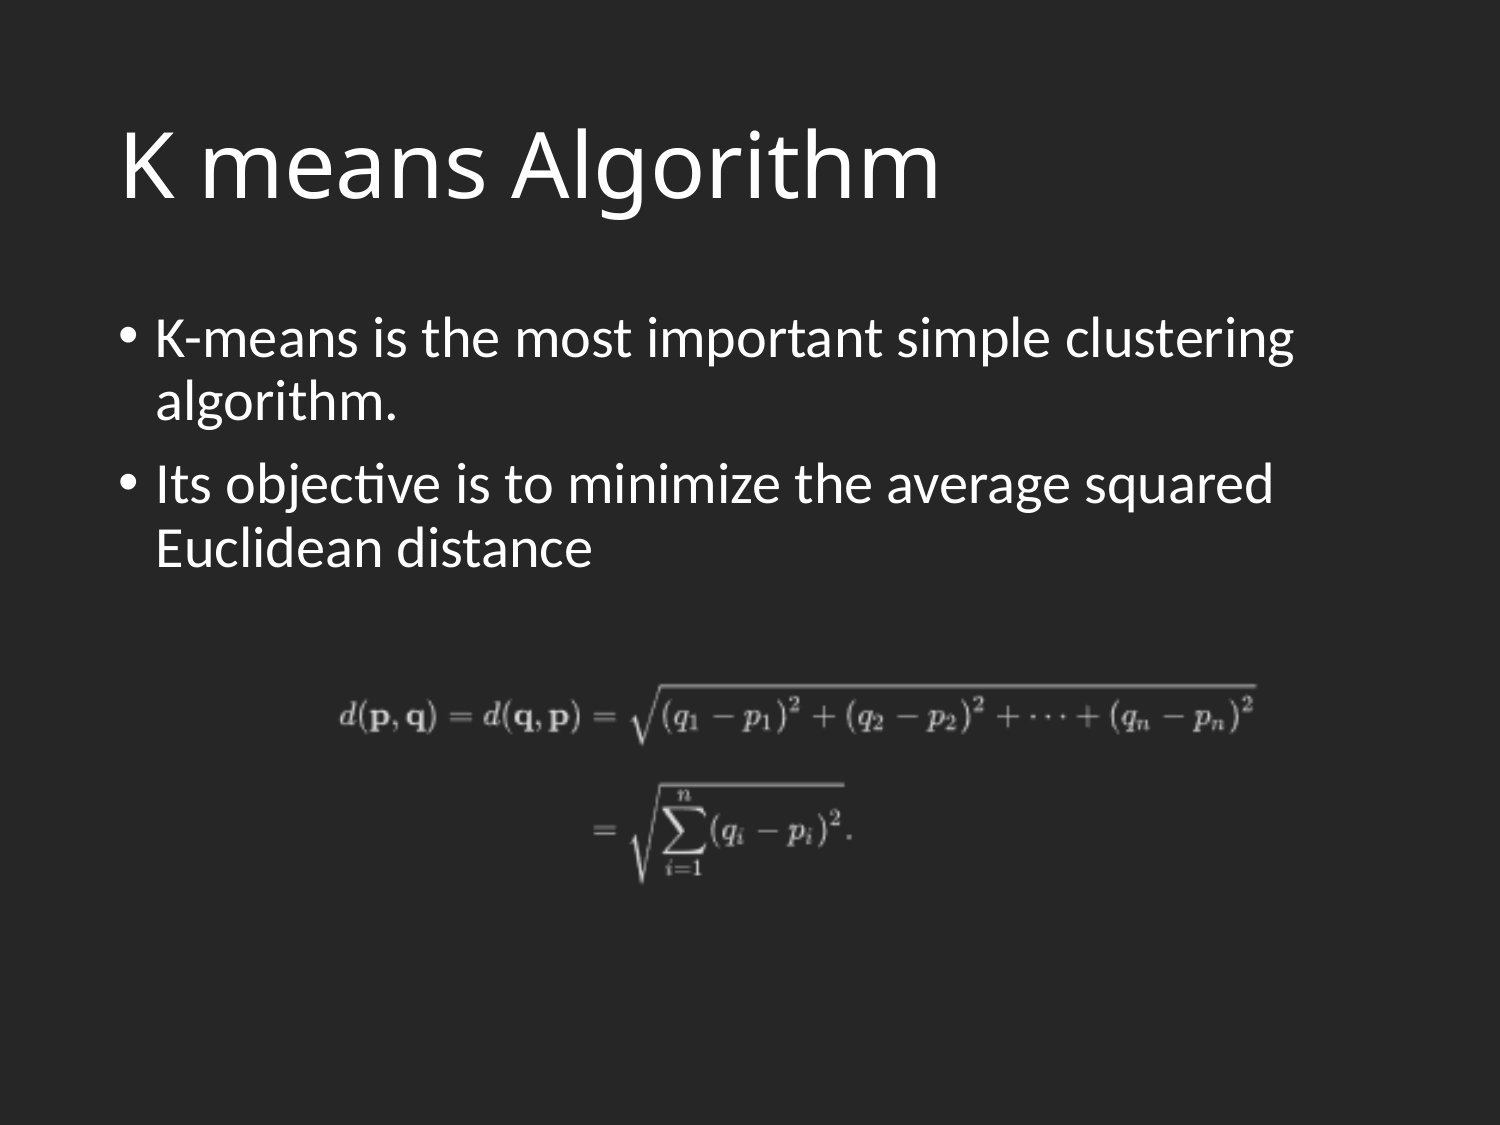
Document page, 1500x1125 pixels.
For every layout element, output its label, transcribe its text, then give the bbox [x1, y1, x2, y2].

picture [334, 680, 1263, 888]
list K-means is the most important simple clustering algorithm. Its objective is to minimize the average squared Euclidean distance [103, 299, 1397, 1014]
title K means Algorithm [103, 59, 1397, 278]
